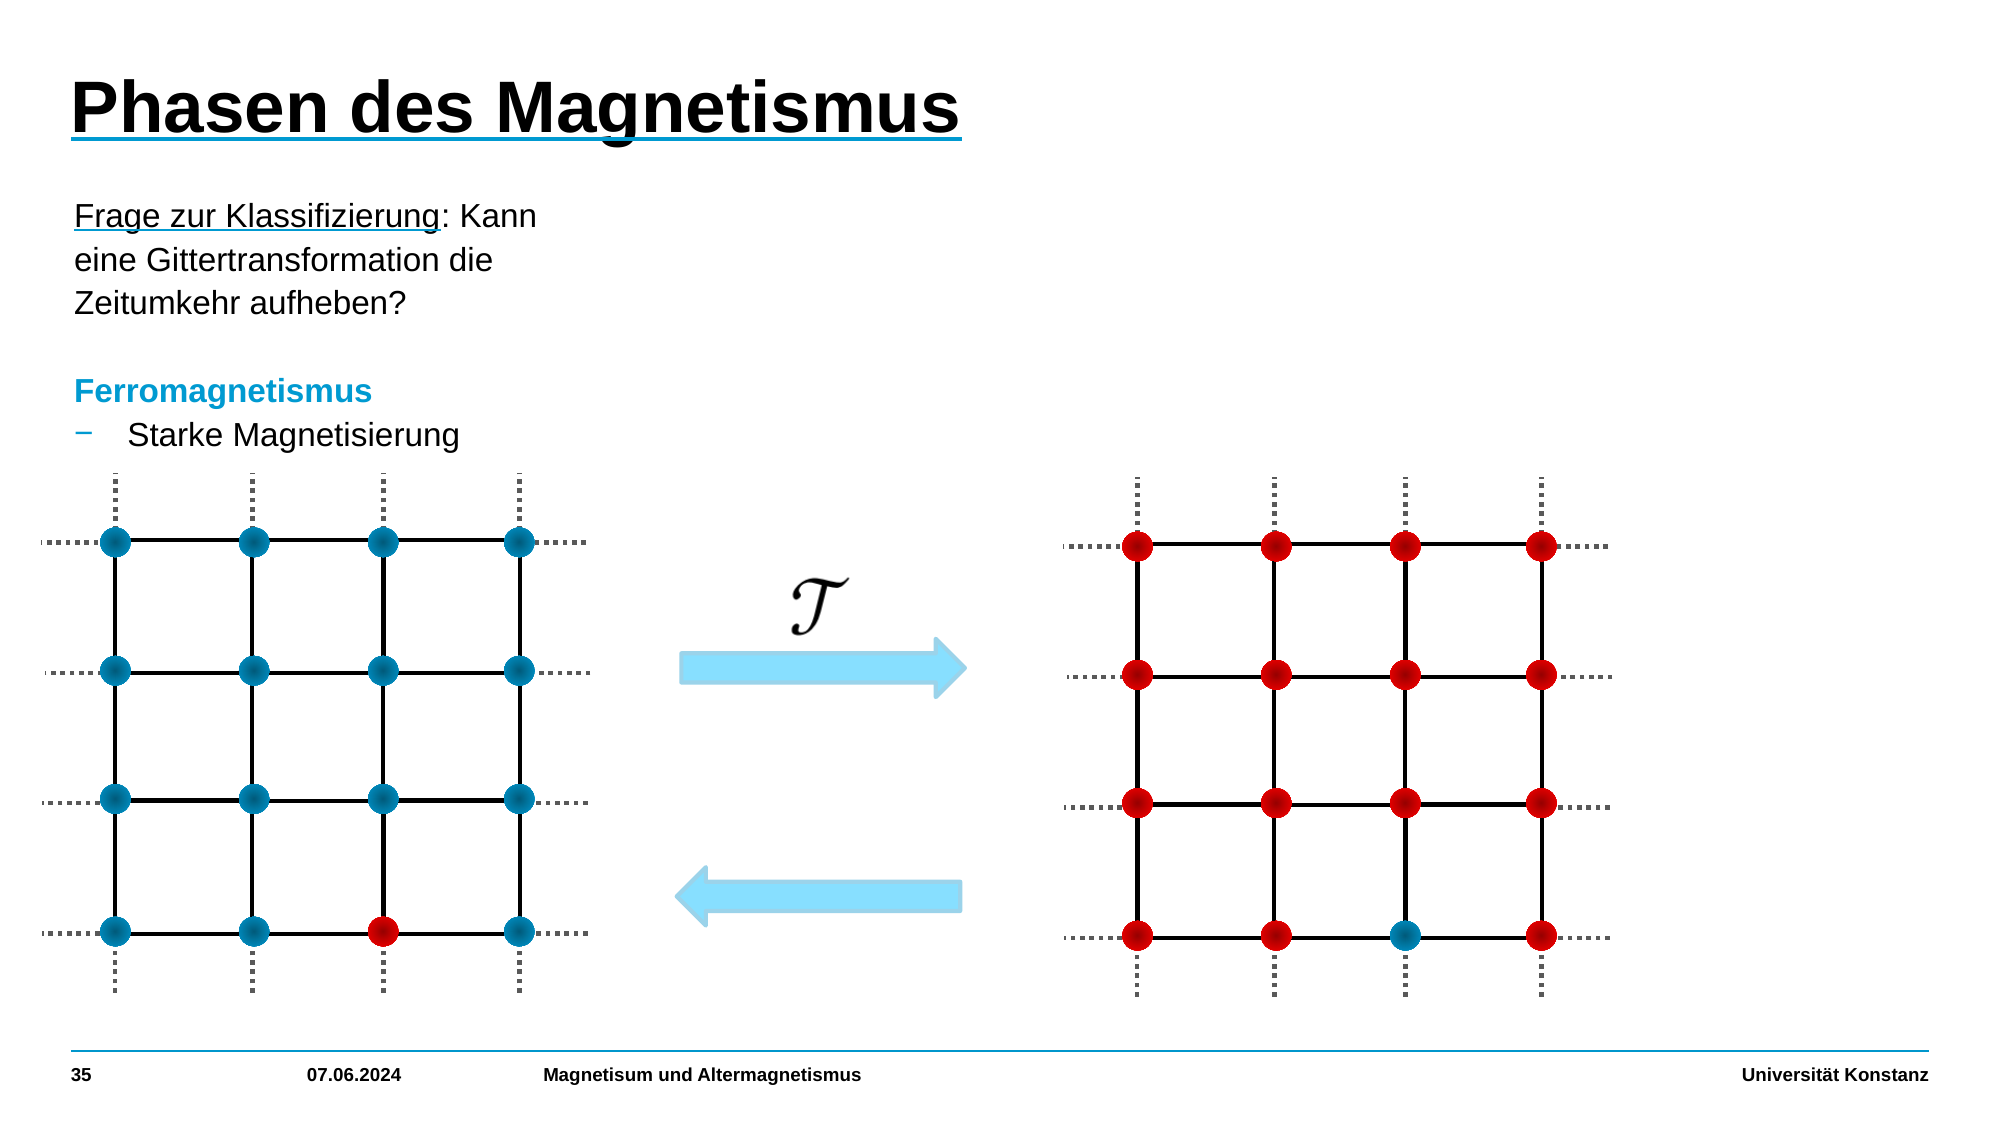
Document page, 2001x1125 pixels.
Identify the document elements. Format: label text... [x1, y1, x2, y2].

text_box [674, 865, 963, 928]
footer Magnetisum und Altermagnetismus [543, 1058, 1489, 1094]
title Phasen des Magnetismus [70, 66, 1457, 200]
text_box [40, 472, 591, 993]
text_box [679, 636, 967, 700]
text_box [1062, 476, 1613, 997]
list Frage zur Klassifizierung: Kann eine Gittertransformation die Zeitumkehr aufheben? Ferromagnetismus Starke Magnetisierung [74, 200, 598, 946]
slide_number 35 [70, 1058, 276, 1094]
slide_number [306, 1058, 512, 1094]
picture [779, 558, 858, 645]
